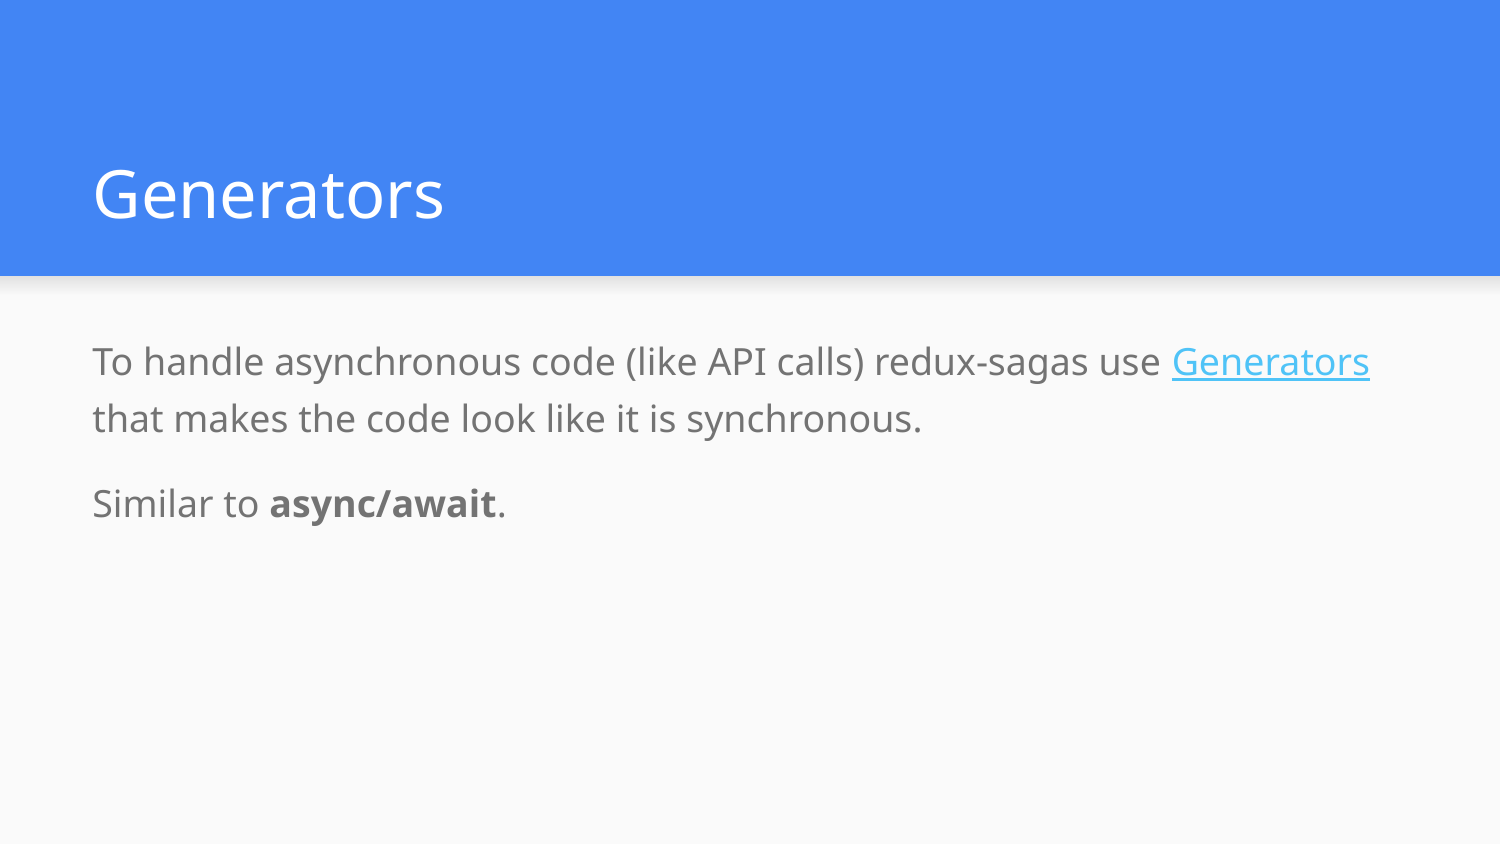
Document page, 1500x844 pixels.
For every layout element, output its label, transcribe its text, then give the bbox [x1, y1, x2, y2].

list To handle asynchronous code (like API calls) redux-sagas use Generators that makes the code look like it is synchronous. Similar to async/await. [77, 314, 1427, 760]
title Generators [77, 121, 1427, 248]
